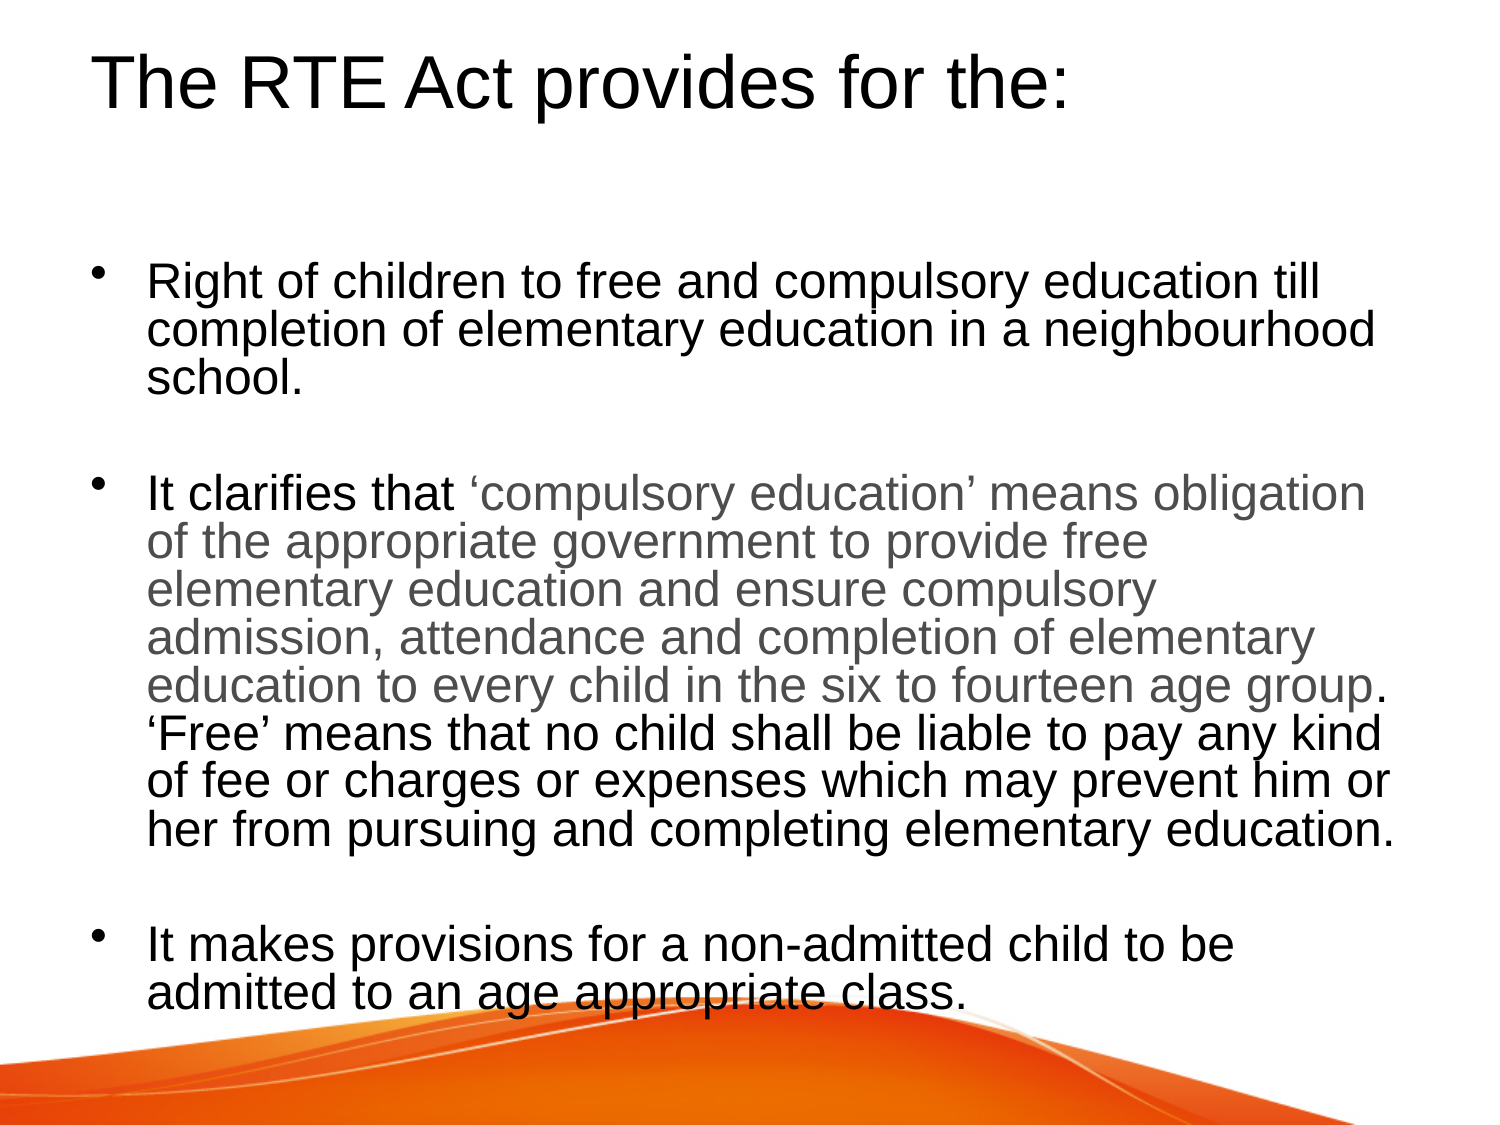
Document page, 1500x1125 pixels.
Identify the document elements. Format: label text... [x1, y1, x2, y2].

picture [0, 0, 1500, 1125]
title The RTE Act provides for the: [75, 31, 1425, 127]
list Right of children to free and compulsory education till completion of elementary education in a neighbourhood school. It clarifies that ‘compulsory education’ means obligation of the appropriate government to provide free elementary education and ensure compulsory admission, attendance and completion of elementary education to every child in the six to fourteen age group. ‘Free’ means that no child shall be liable to pay any kind of fee or charges or expenses which may prevent him or her from pursuing and completing elementary education. It makes provisions for a non-admitted child to be admitted to an age appropriate class. [75, 192, 1425, 1006]
